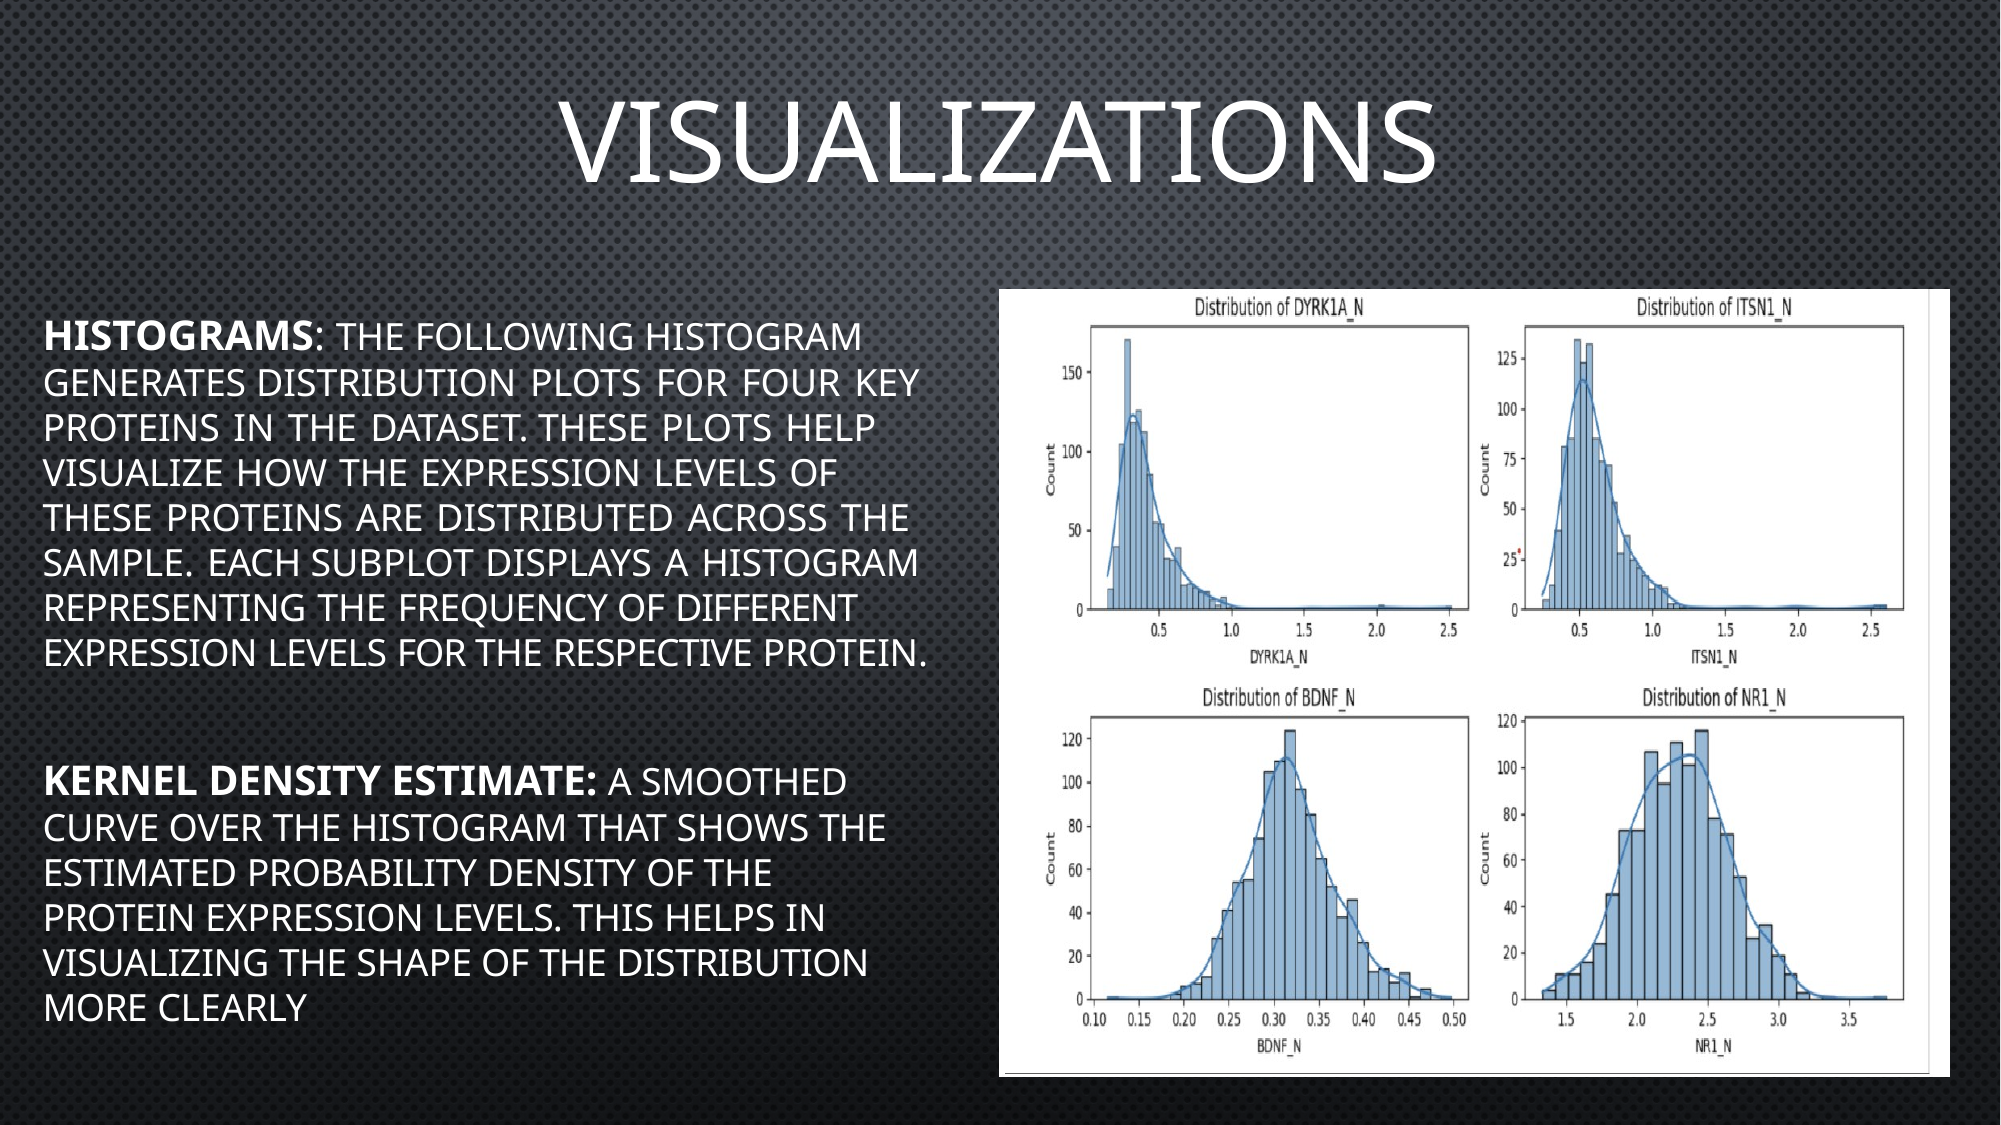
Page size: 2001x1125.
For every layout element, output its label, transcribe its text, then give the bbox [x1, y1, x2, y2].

title Visualizations [187, 0, 1813, 275]
picture [999, 289, 1951, 1078]
list Histograms: The following histogram generates distribution plots for four key proteins in the dataset. These plots help visualize how the expression levels of these proteins are distributed across the sample. Each subplot displays a histogram representing the frequency of different expression levels for the respective protein. Kernel Density Estimate: A smoothed curve over the histogram that shows the estimated probability density of the protein expression levels. This helps in visualizing the shape of the distribution more clearly [27, 301, 949, 1066]
